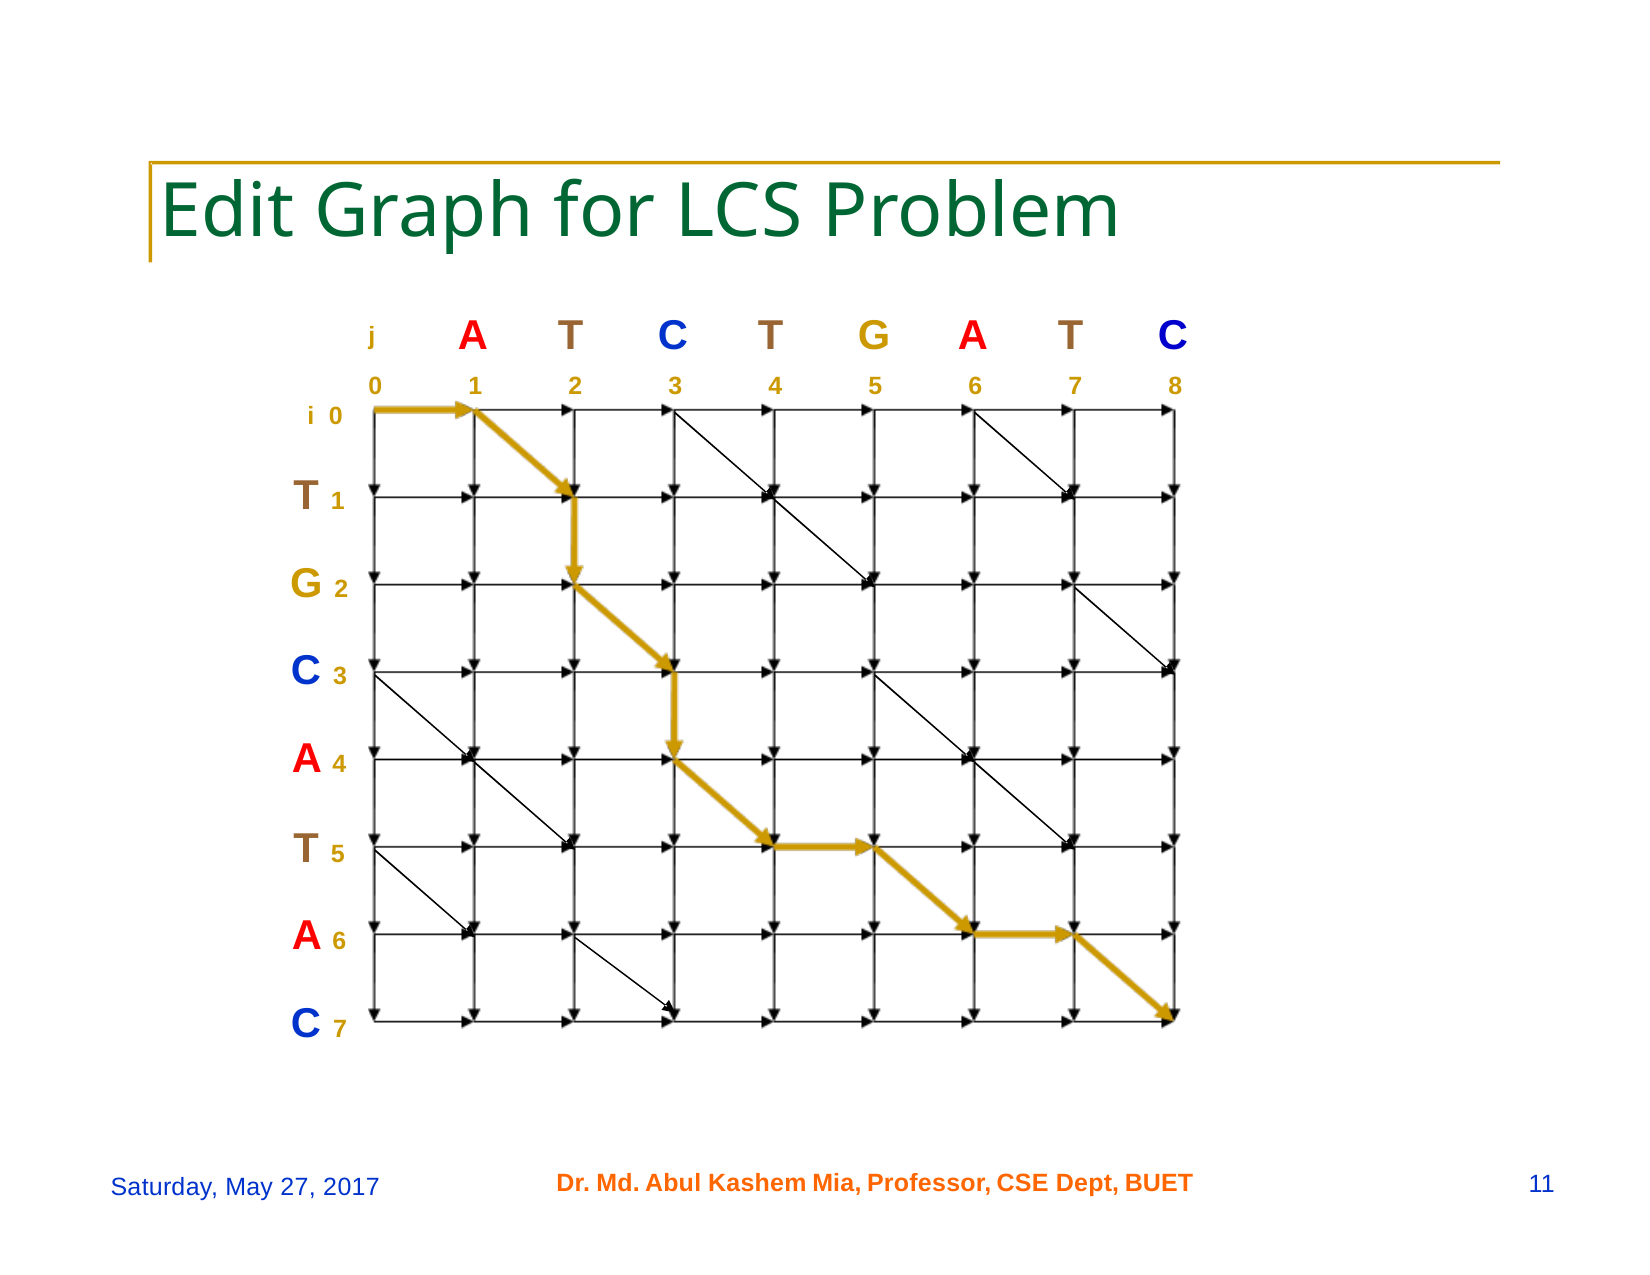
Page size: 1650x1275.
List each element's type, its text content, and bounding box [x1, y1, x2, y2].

text_box C [657, 307, 689, 358]
text_box 11 [1528, 1167, 1556, 1198]
text_box Saturday, May 27, 2017 [110, 1170, 381, 1201]
text_box BUET [1124, 1166, 1194, 1197]
text_box T [1057, 307, 1084, 358]
text_box A [457, 307, 489, 358]
text_box CSE Dept, [996, 1166, 1120, 1197]
text_box Abul [645, 1166, 702, 1197]
text_box j [368, 319, 376, 350]
text_box [148, 160, 1501, 263]
text_box G 2 [289, 555, 349, 606]
text_box T [757, 307, 784, 358]
text_box C [1157, 307, 1189, 358]
text_box T [558, 307, 584, 358]
text_box G [858, 307, 891, 358]
text_box 1 [468, 369, 483, 399]
text_box i 0 [307, 399, 344, 430]
text_box 0 [368, 369, 383, 400]
text_box [74, 74, 1575, 1200]
text_box A 6 [291, 907, 347, 958]
text_box 6 [968, 369, 983, 399]
text_box 3 [668, 369, 683, 399]
text_box 5 [868, 369, 883, 399]
text_box Kashem [708, 1166, 807, 1197]
text_box Dr. [556, 1166, 591, 1197]
text_box Edit Graph for LCS Problem [159, 161, 1124, 252]
text_box 7 [1068, 369, 1083, 399]
text_box C 3 [290, 642, 348, 693]
text_box A [957, 307, 989, 358]
text_box 4 [768, 369, 783, 399]
text_box 8 [1168, 369, 1183, 400]
text_box T 1 [293, 467, 345, 518]
text_box Professor, [867, 1166, 992, 1197]
text_box Mia, [812, 1166, 862, 1197]
text_box T 5 [293, 820, 345, 871]
text_box Md. [596, 1166, 641, 1197]
text_box A 4 [291, 730, 347, 781]
text_box C 7 [290, 995, 348, 1046]
picture [368, 400, 1182, 1030]
text_box 2 [568, 369, 583, 399]
